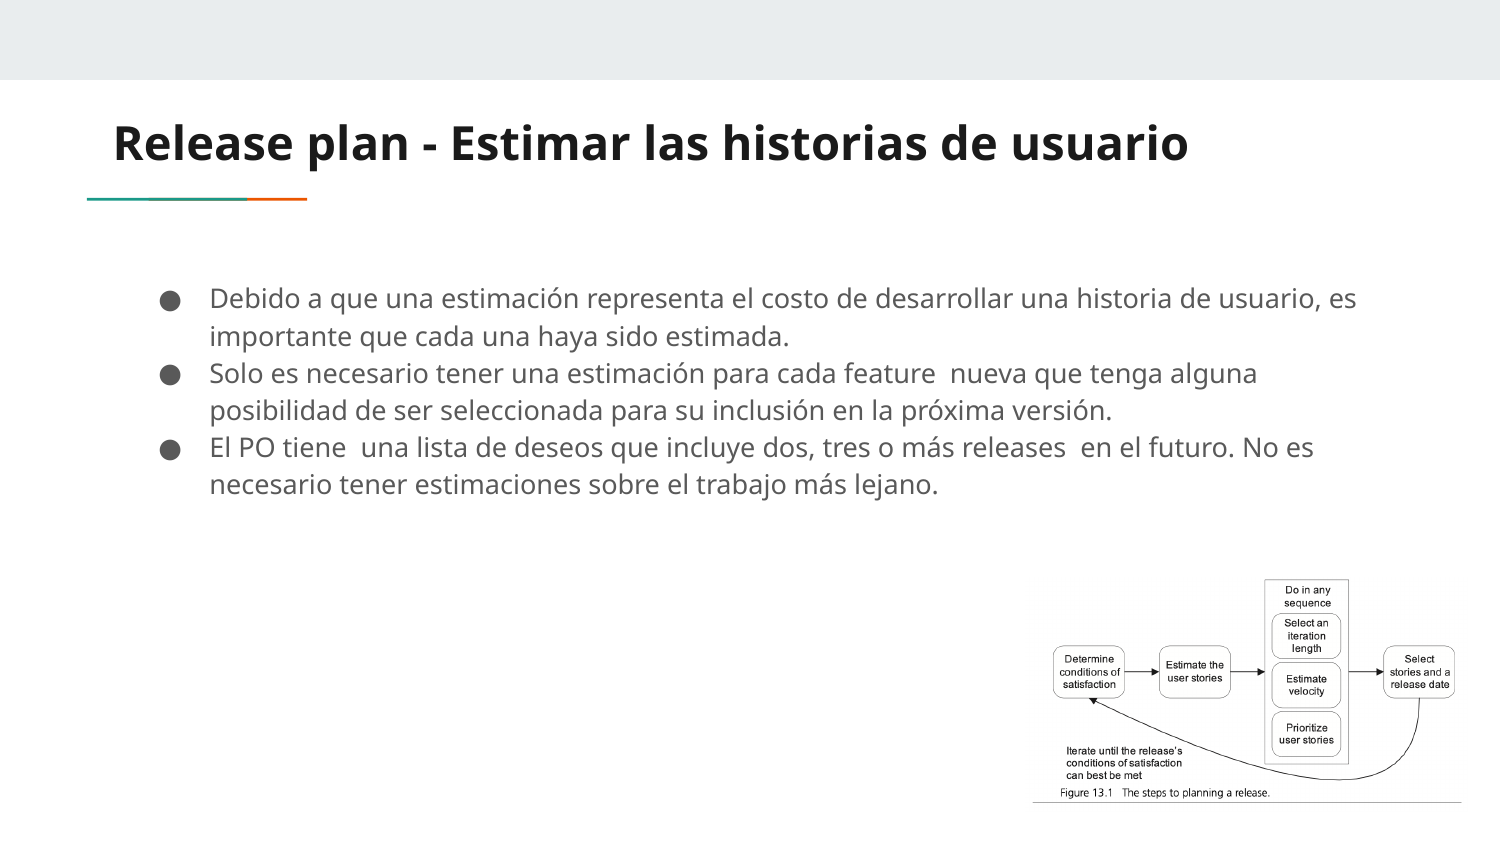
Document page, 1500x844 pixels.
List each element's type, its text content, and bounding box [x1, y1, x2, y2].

list Debido a que una estimación representa el costo de desarrollar una historia de usuario, es importante que cada una haya sido estimada. Solo es necesario tener una estimación para cada feature nueva que tenga alguna posibilidad de ser seleccionada para su inclusión en la próxima versión. El PO tiene una lista de deseos que incluye dos, tres o más releases en el futuro. No es necesario tener estimaciones sobre el trabajo más lejano. [119, 261, 1381, 633]
title Release plan - Estimar las historias de usuario [97, 98, 1359, 187]
picture [1025, 577, 1468, 812]
